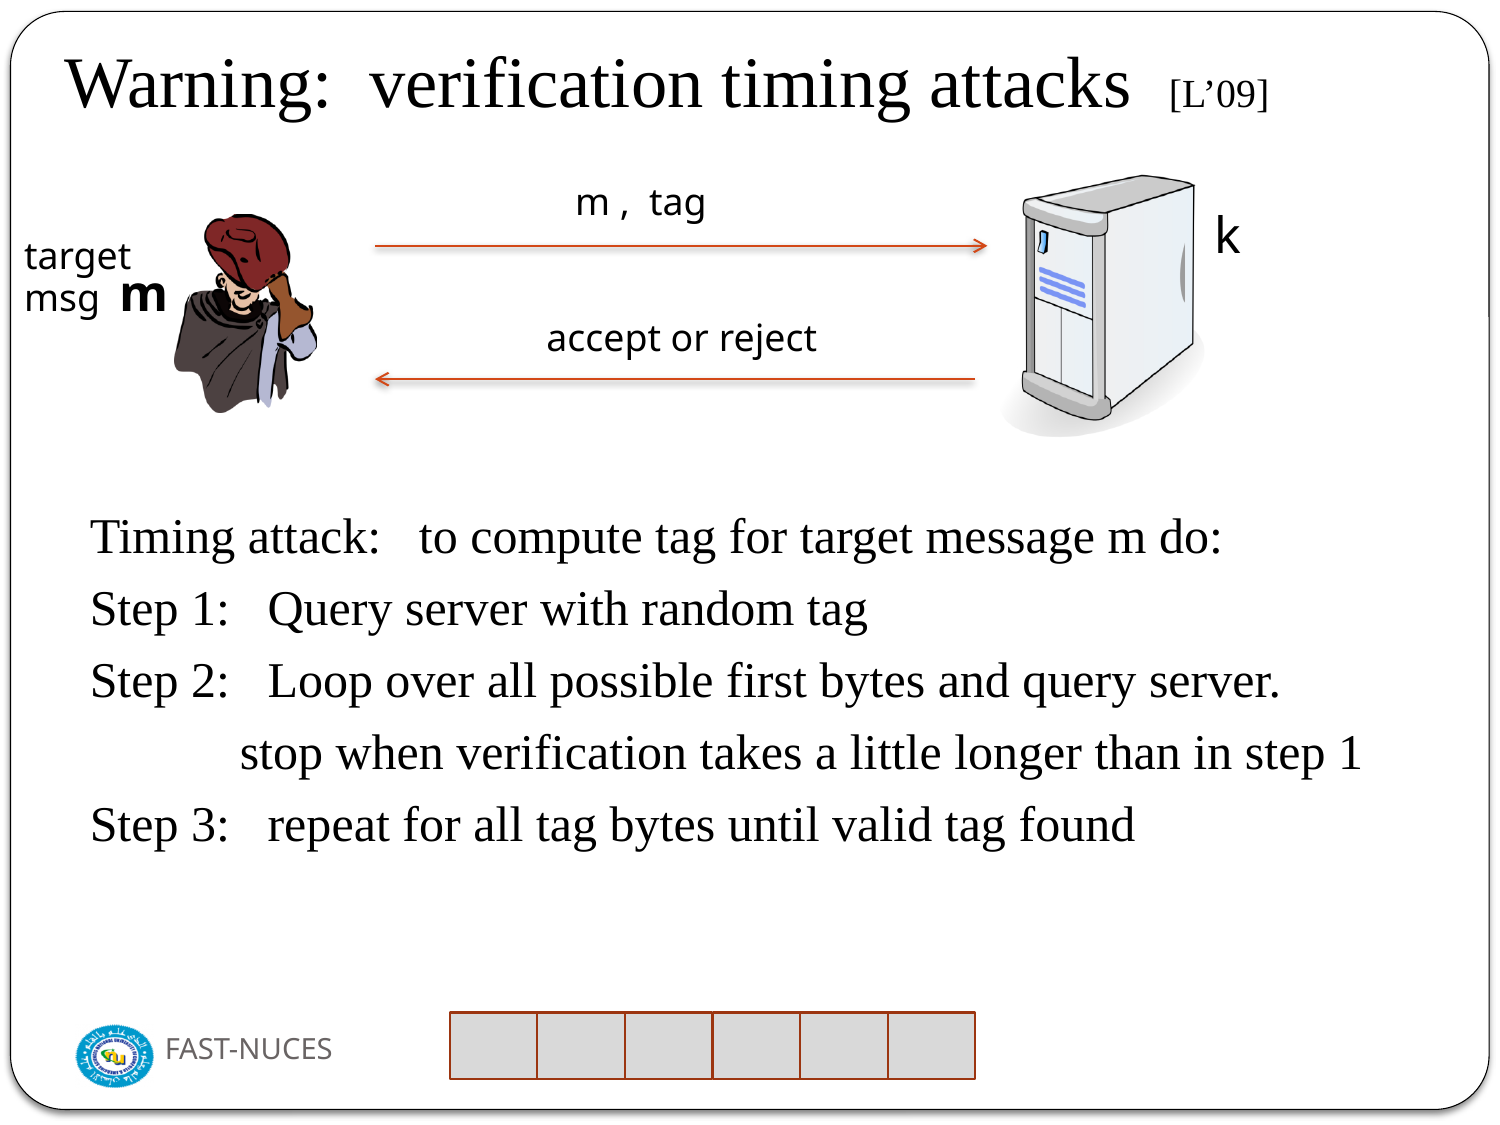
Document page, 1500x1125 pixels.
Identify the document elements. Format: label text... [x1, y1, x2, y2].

text_box [887, 1011, 976, 1080]
picture [74, 1024, 154, 1088]
picture [174, 214, 317, 413]
title Warning: verification timing attacks [L’09] [50, 0, 1450, 138]
text_box m , tag [560, 170, 722, 231]
text_box target msg m [9, 226, 168, 329]
picture [123, 1060, 154, 1088]
text_box k [1215, 195, 1256, 271]
picture [91, 1038, 138, 1075]
picture [999, 162, 1211, 447]
text_box accept or reject [531, 306, 833, 367]
footer FAST-NUCES [150, 1012, 800, 1088]
list Timing attack: to compute tag for target message m do: Step 1: Query server with random tag Step 2: Loop over all possible first bytes and query server. stop when verification takes a little longer than in step 1 Step 3: repeat for all tag bytes until valid tag found [75, 495, 1425, 996]
text_box [799, 1011, 887, 1080]
